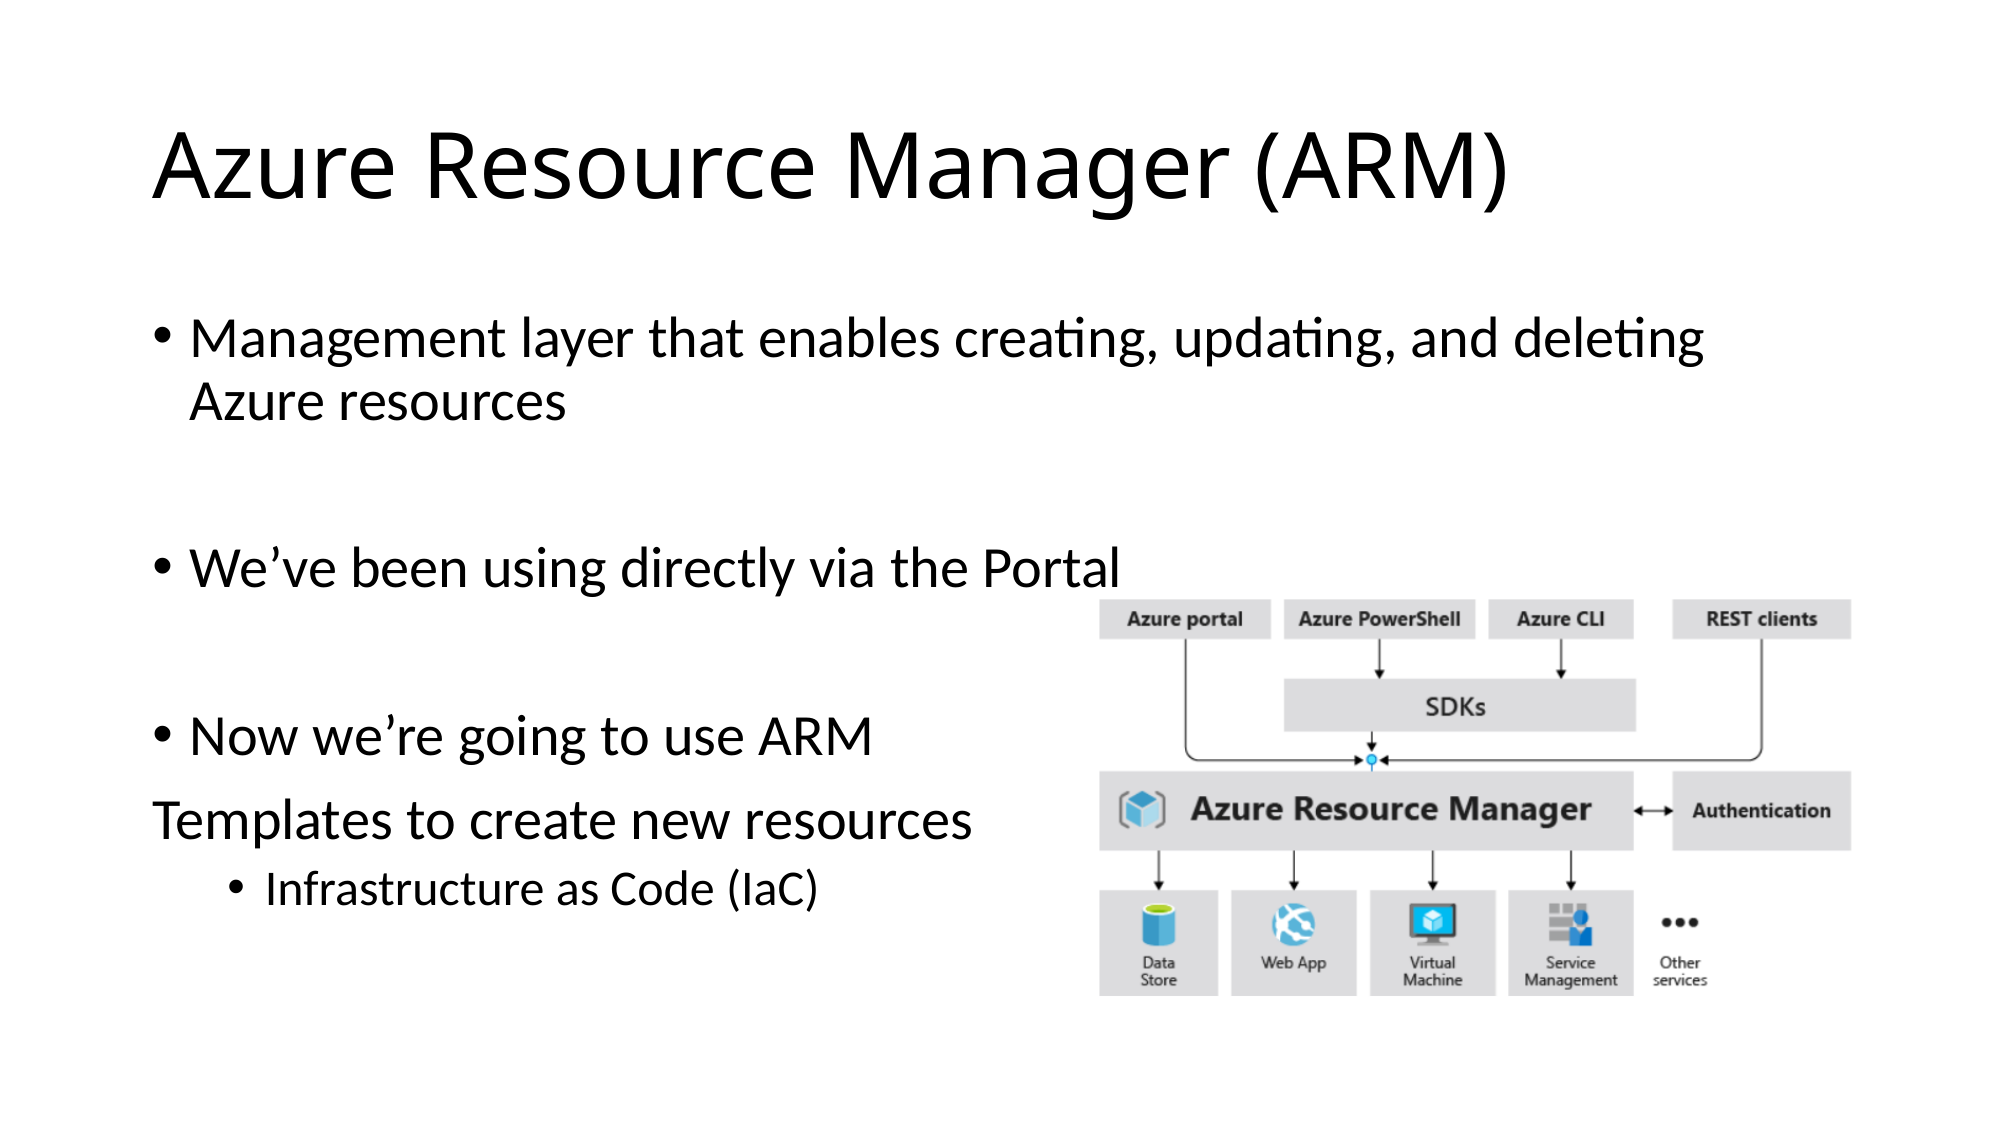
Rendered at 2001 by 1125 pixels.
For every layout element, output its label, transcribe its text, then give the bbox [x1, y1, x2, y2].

picture [1090, 592, 1863, 1014]
list Management layer that enables creating, updating, and deleting Azure resources We’ve been using directly via the Portal Now we’re going to use ARM Templates to create new resources Infrastructure as Code (IaC) [137, 299, 1863, 1014]
title Azure Resource Manager (ARM) [137, 59, 1863, 278]
